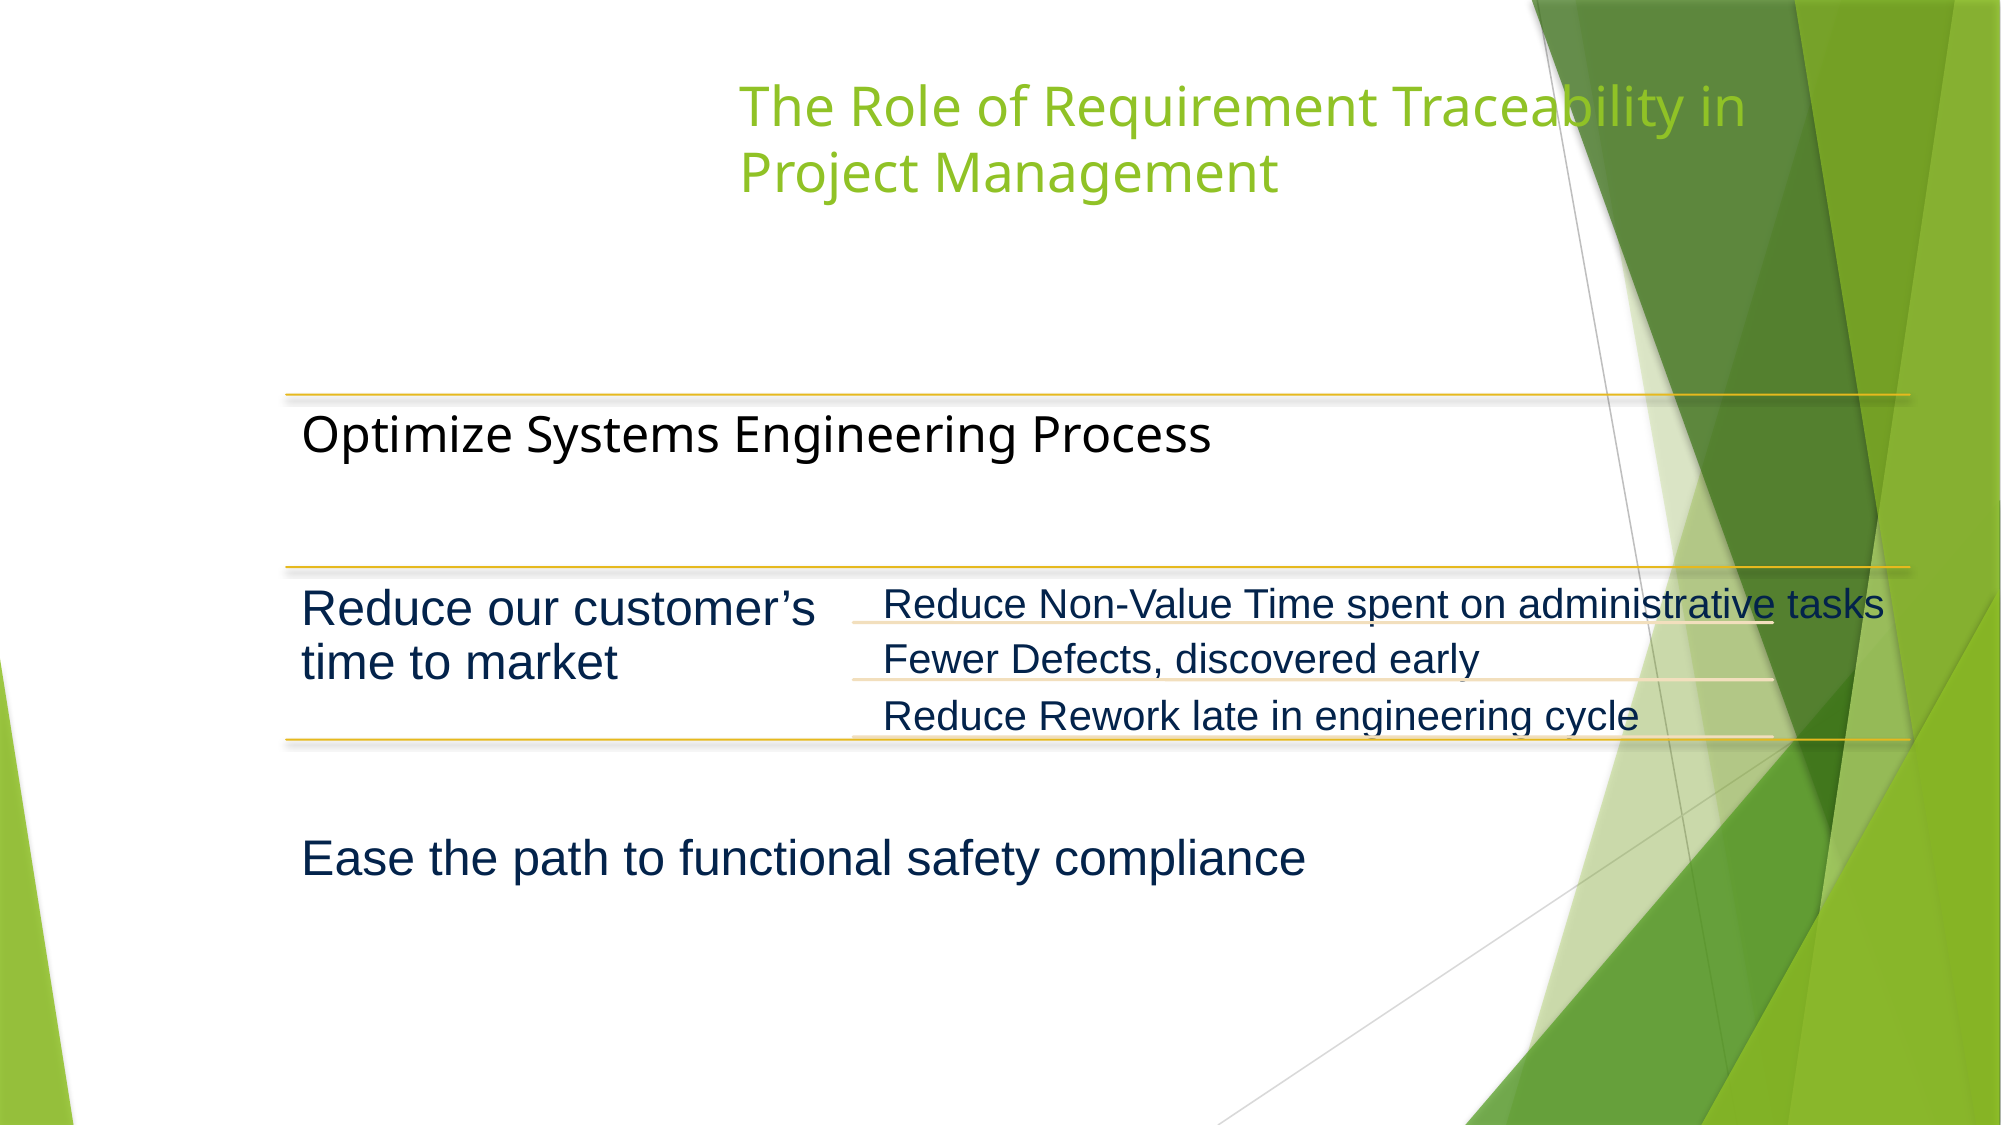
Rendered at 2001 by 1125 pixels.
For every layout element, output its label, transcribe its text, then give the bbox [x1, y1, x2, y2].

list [285, 393, 1911, 913]
title The Role of Requirement Traceability in Project Management [724, 63, 1930, 278]
